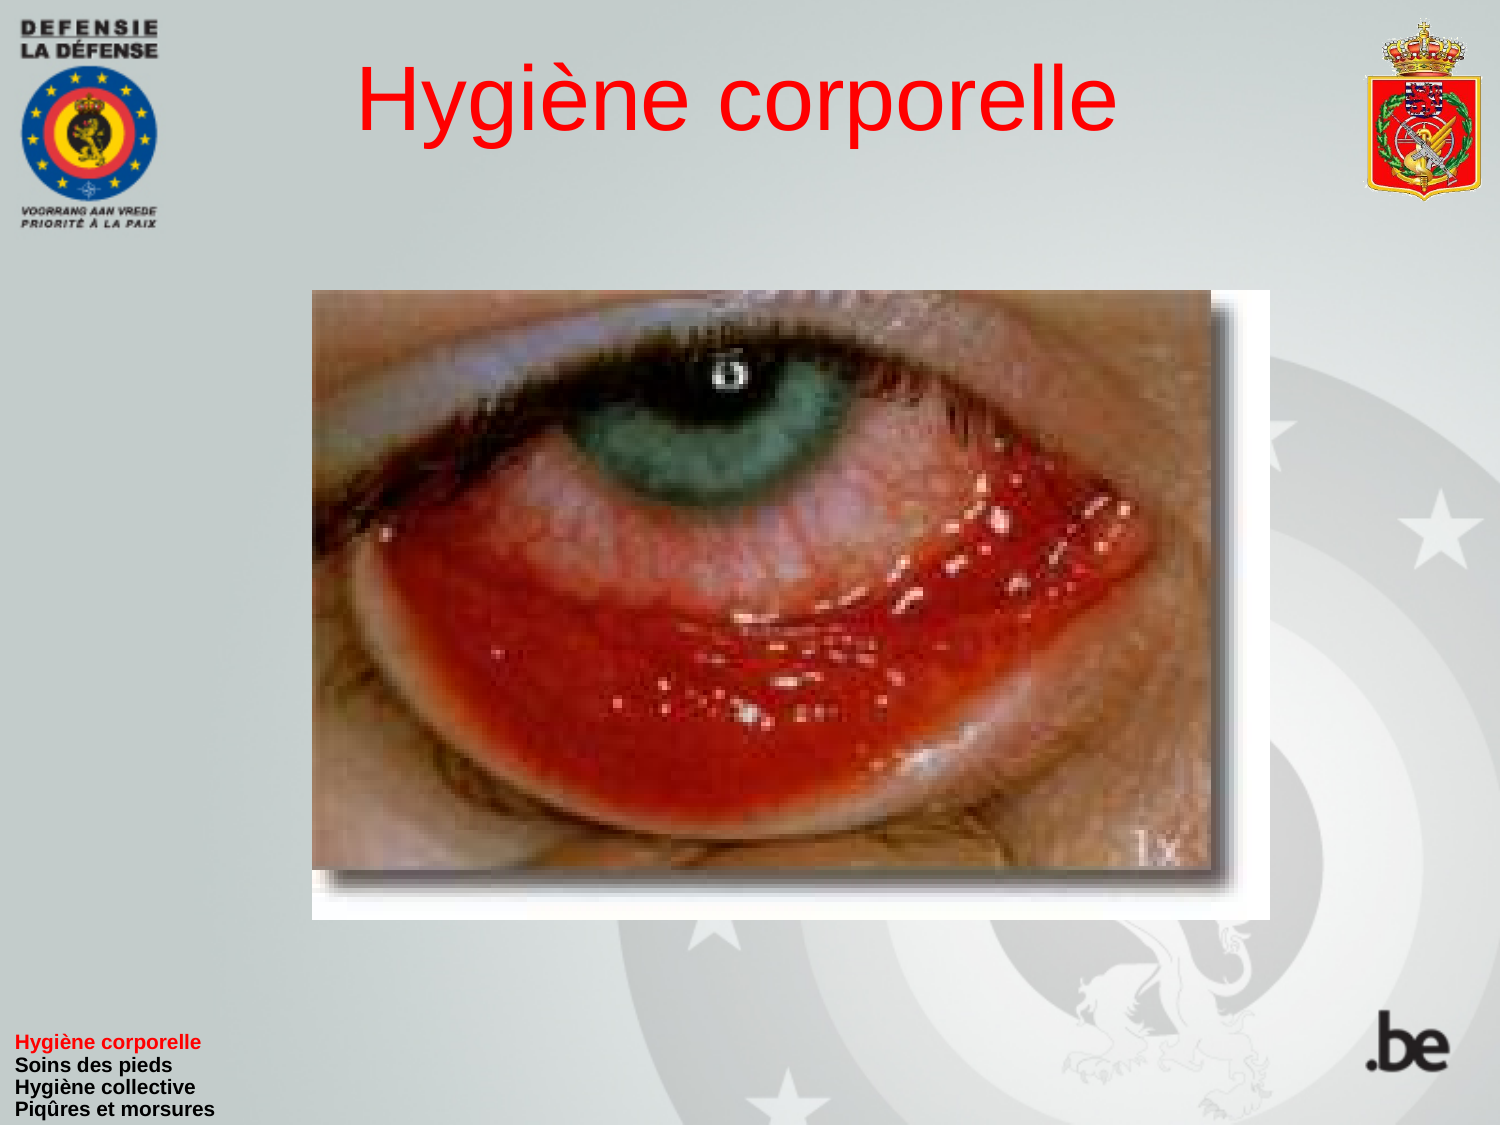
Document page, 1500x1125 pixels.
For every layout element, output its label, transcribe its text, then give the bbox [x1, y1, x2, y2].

picture [0, 0, 1500, 1125]
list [312, 290, 1270, 920]
text_box Hygiène corporelle Soins des pieds Hygiène collective Piqûres et morsures [0, 1024, 243, 1125]
title Hygiène corporelle [289, 0, 1188, 188]
